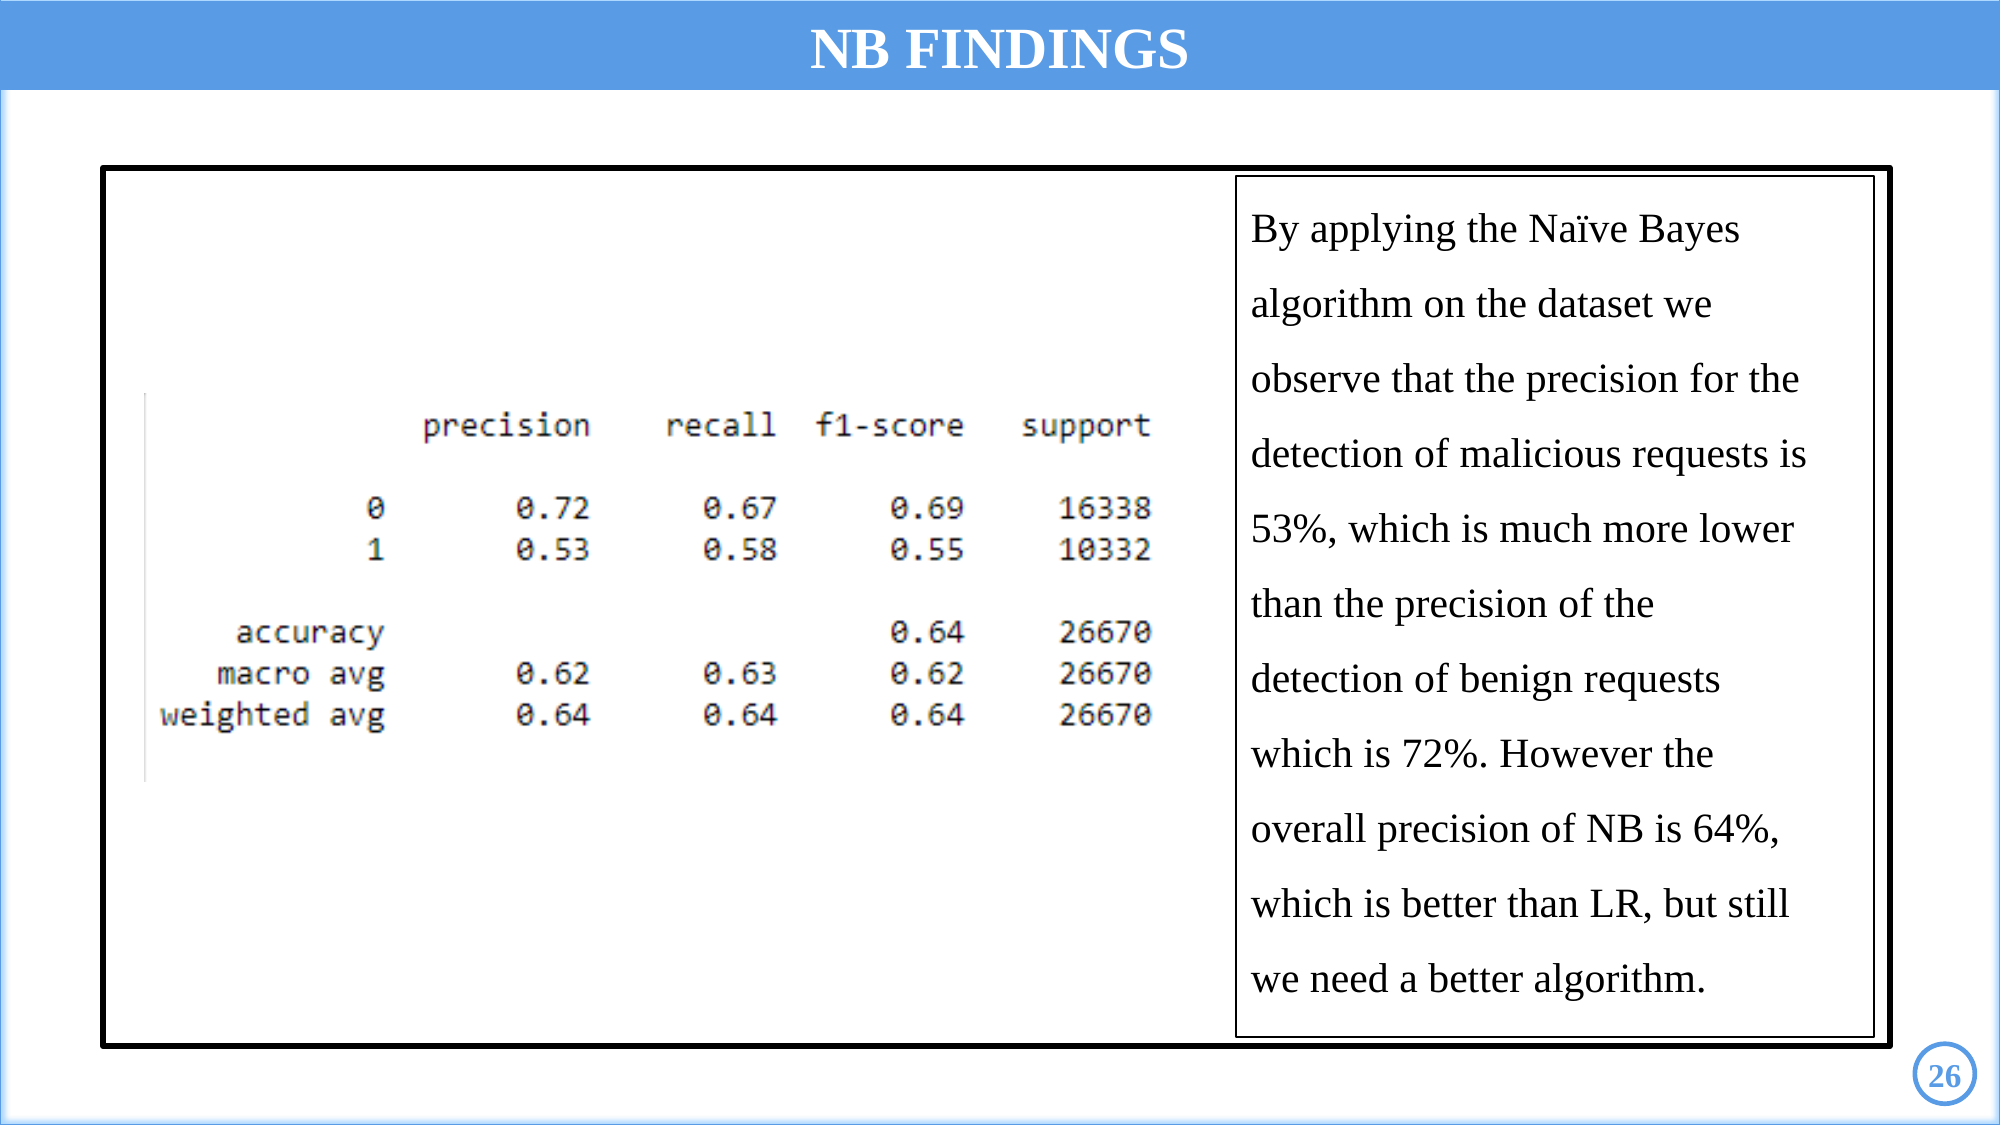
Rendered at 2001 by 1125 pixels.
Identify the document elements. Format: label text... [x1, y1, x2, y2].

text_box [0, 89, 2000, 1125]
picture [144, 393, 1172, 782]
text_box NB FINDINGS [0, 2, 2000, 89]
text_box 26 [1914, 1043, 1975, 1104]
text_box [103, 167, 1890, 1046]
text_box By applying the Naïve Bayes algorithm on the dataset we observe that the precision for the detection of malicious requests is 53%, which is much more lower than the precision of the detection of benign requests which is 72%. However the overall precision of NB is 64%, which is better than LR, but still we need a better algorithm. [1235, 176, 1875, 1037]
